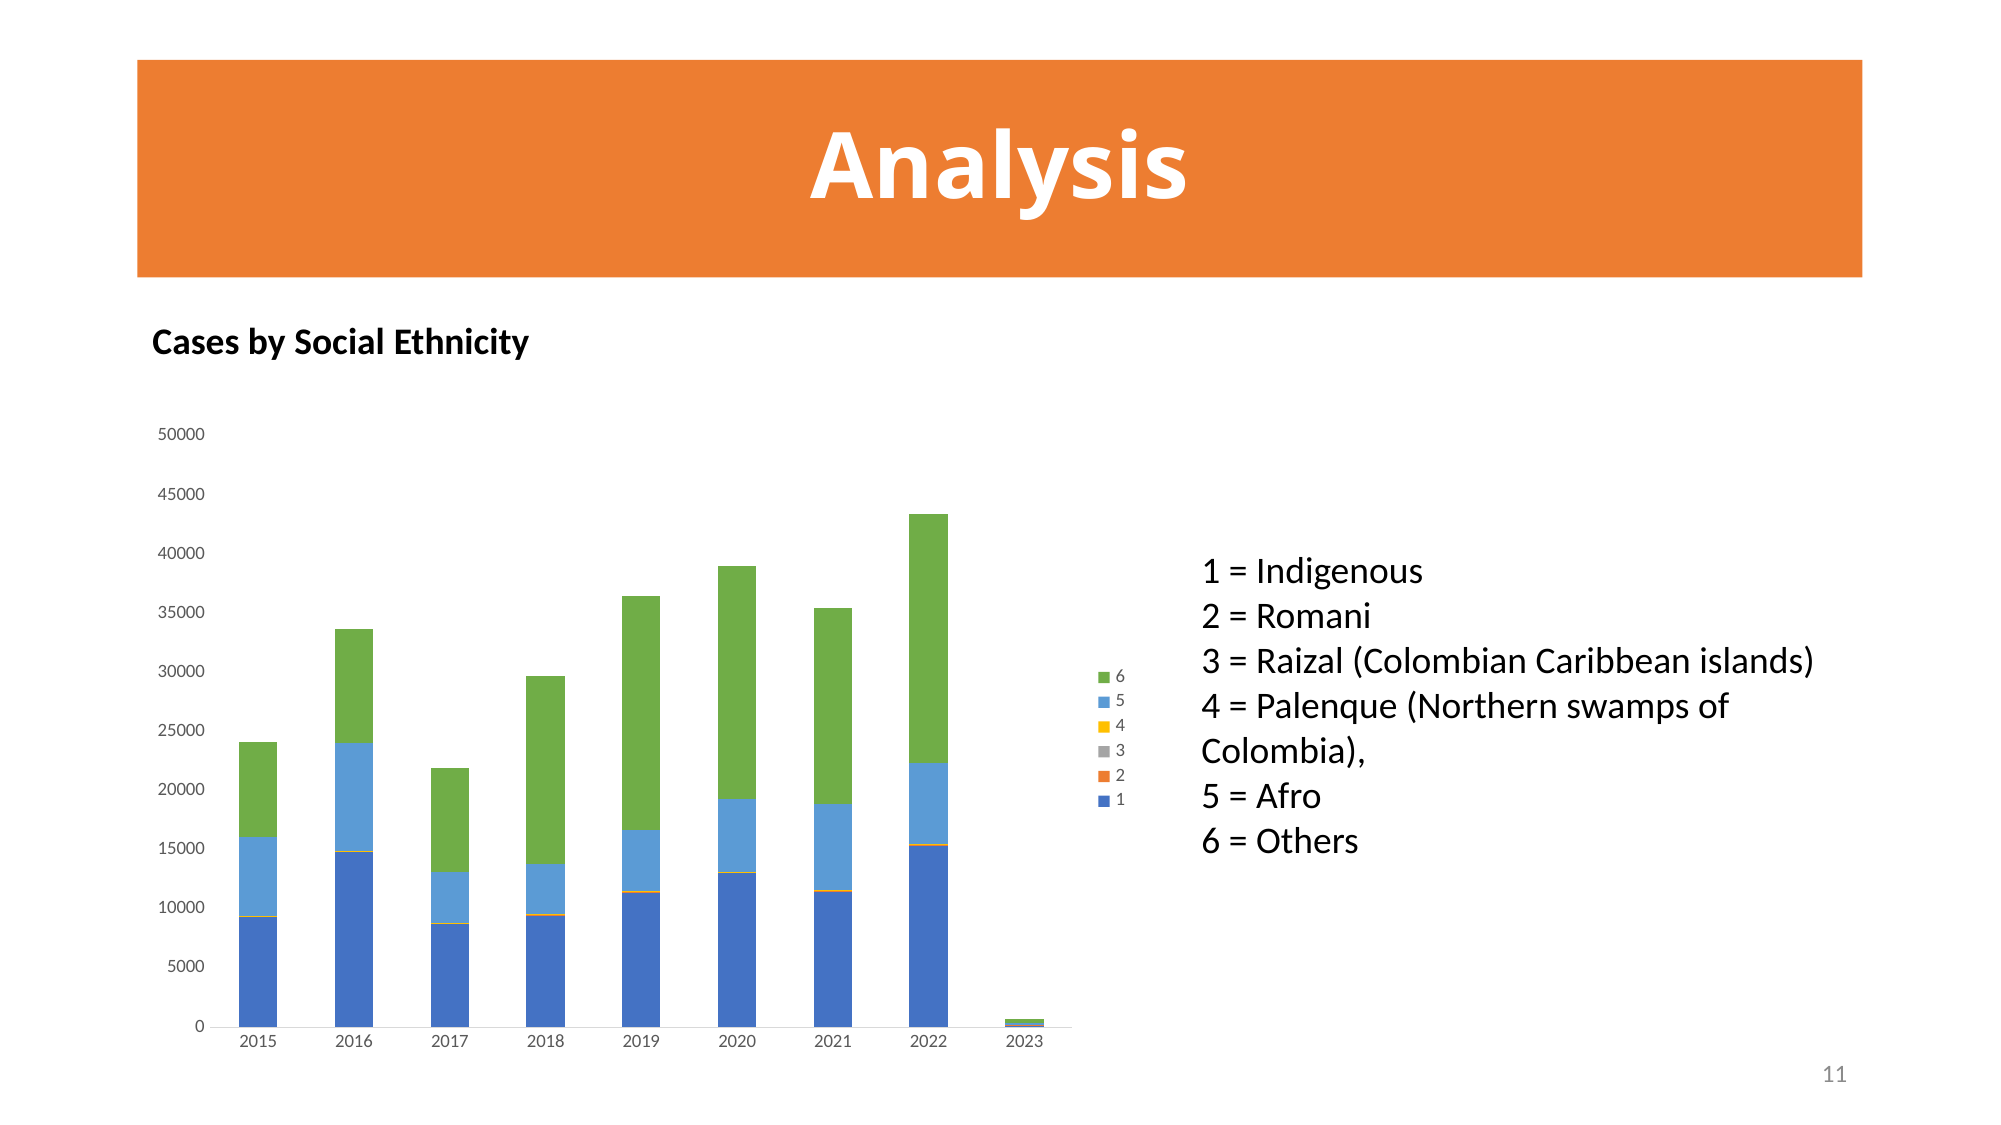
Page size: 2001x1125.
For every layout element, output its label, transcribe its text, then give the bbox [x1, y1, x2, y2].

title Analysis [137, 59, 1863, 278]
text_box 1 = Indigenous 2 = Romani 3 = Raizal (Colombian Caribbean islands) 4 = Palenque (Northern swamps of Colombia), 5 = Afro 6 = Others [1186, 538, 1863, 869]
text_box Cases by Social Ethnicity [137, 305, 658, 379]
slide_number 11 [1412, 1042, 1863, 1103]
chart [137, 413, 1144, 1066]
